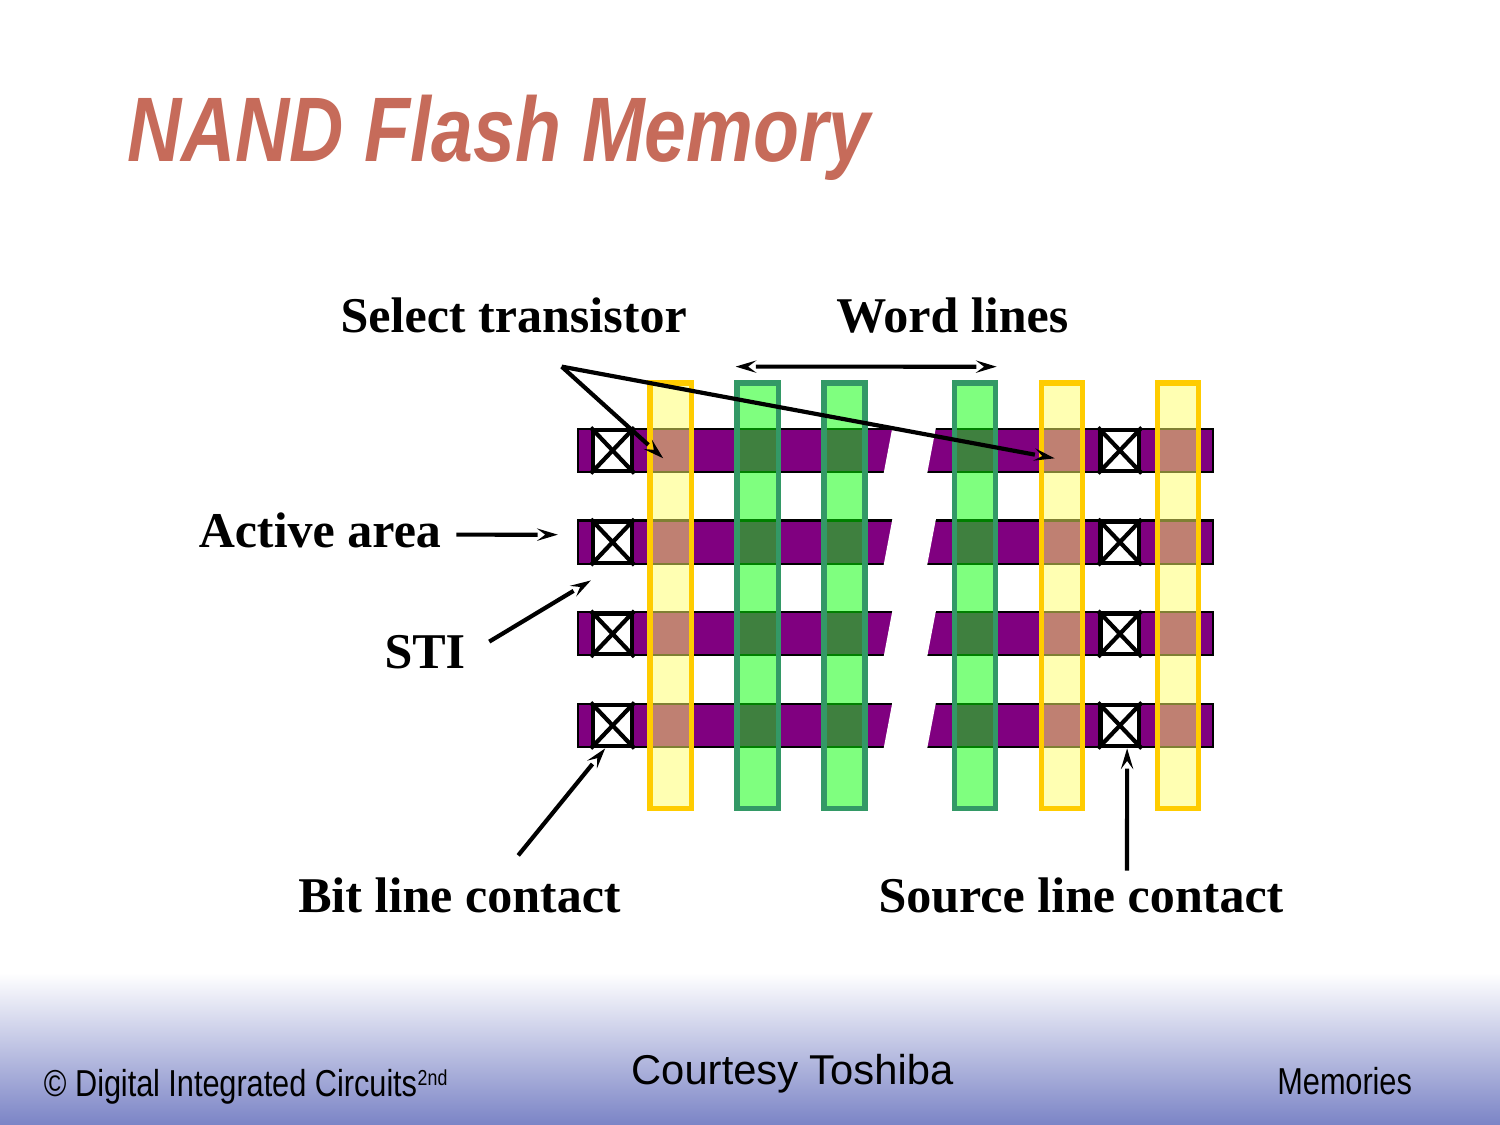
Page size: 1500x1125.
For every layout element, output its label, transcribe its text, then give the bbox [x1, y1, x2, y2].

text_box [183, 274, 1299, 931]
text_box Courtesy Toshiba [616, 1035, 969, 1100]
title NAND Flash Memory [112, 50, 1388, 188]
